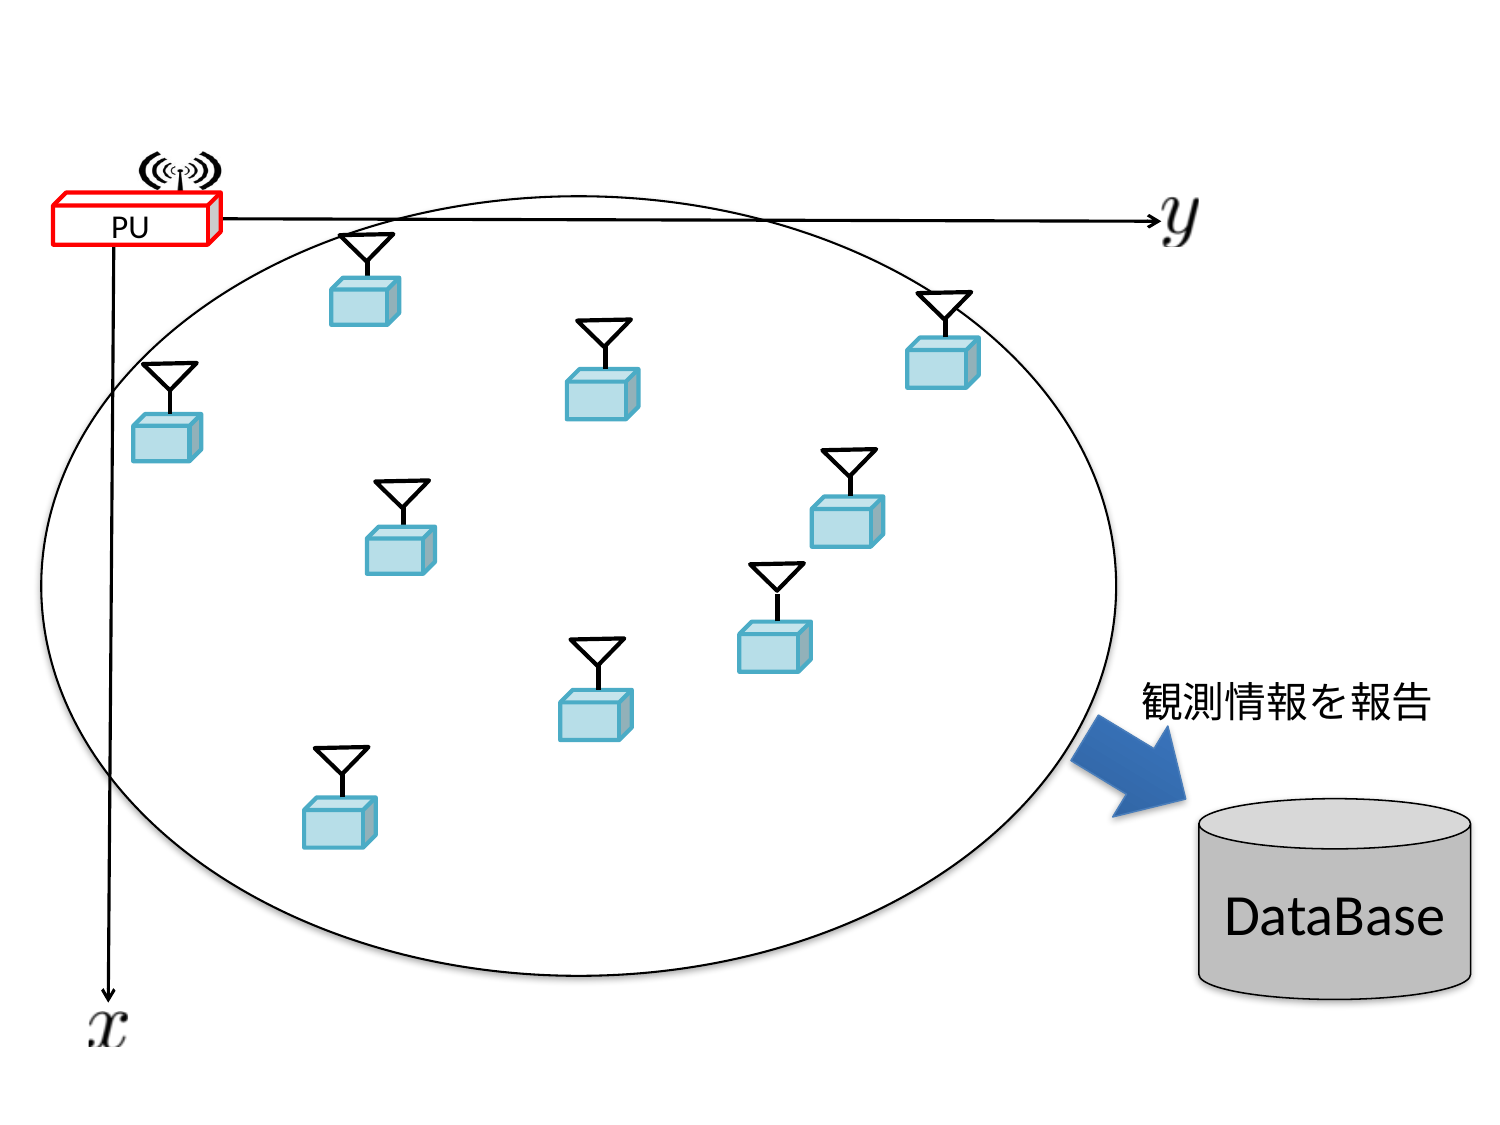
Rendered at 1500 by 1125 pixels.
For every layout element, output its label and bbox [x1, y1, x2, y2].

text_box [41, 148, 1471, 1047]
